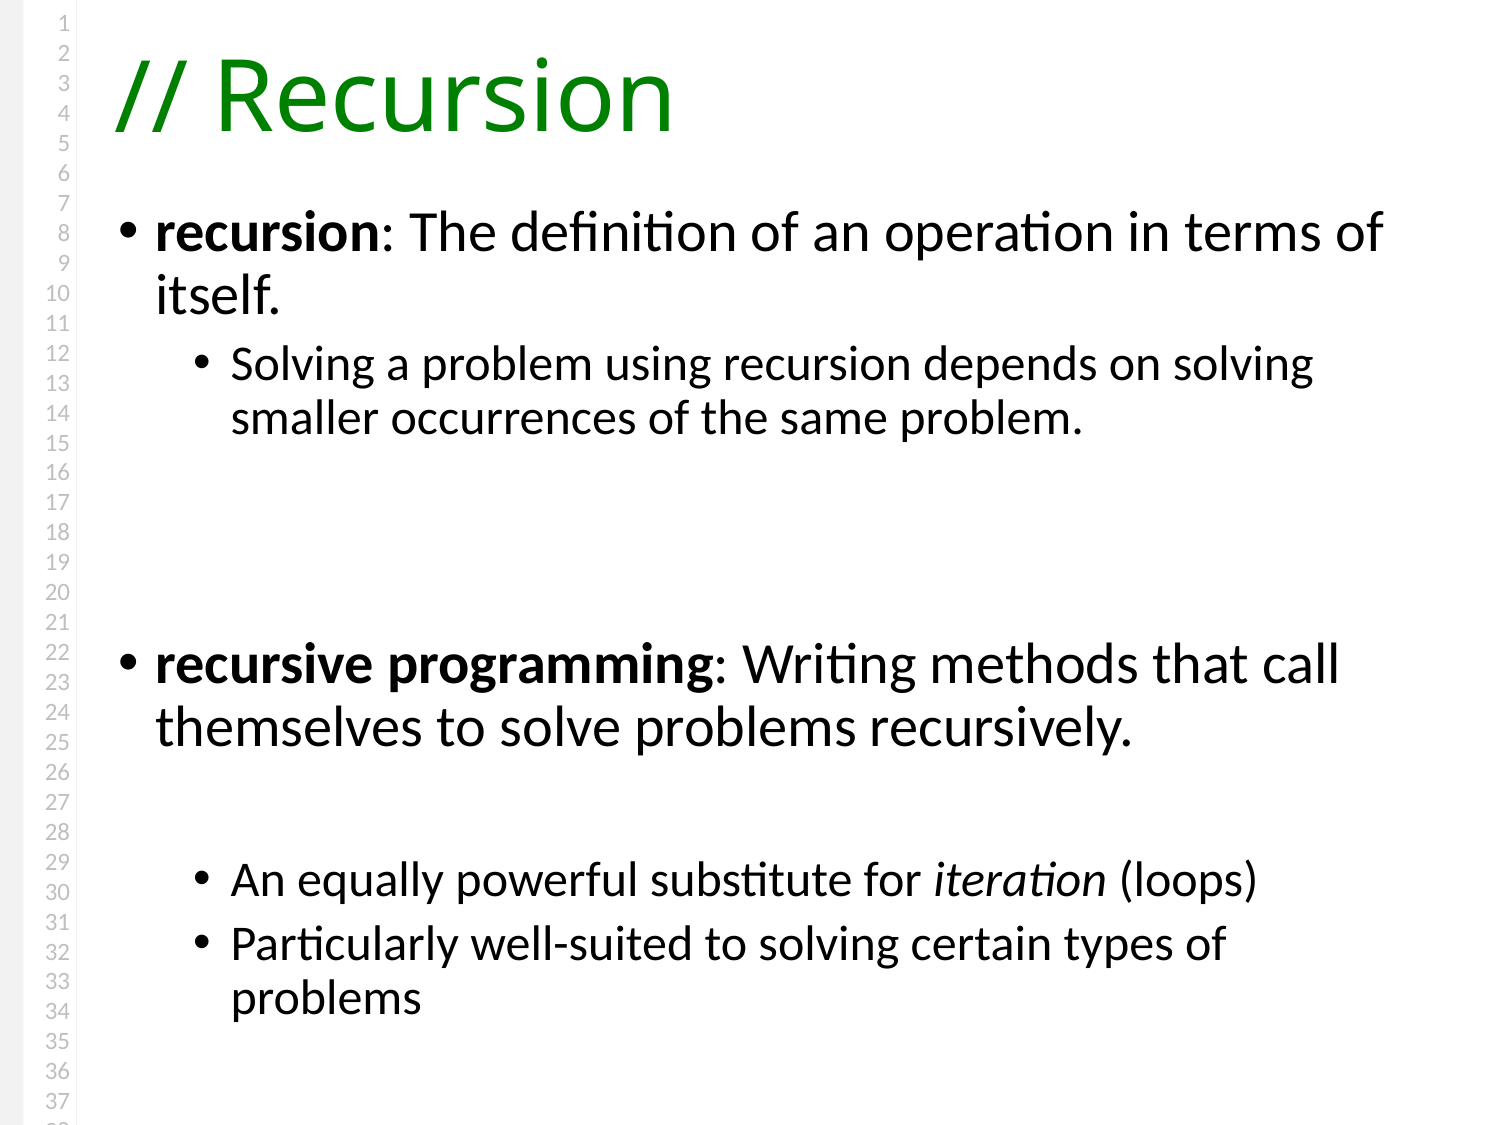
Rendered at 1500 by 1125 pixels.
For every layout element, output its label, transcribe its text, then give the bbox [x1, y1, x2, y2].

list recursion: The definition of an operation in terms of itself. Solving a problem using recursion depends on solving smaller occurrences of the same problem. recursive programming: Writing methods that call themselves to solve problems recursively. An equally powerful substitute for iteration (loops) Particularly well-suited to solving certain types of problems [103, 193, 1434, 1014]
title Recursion [197, 34, 1434, 164]
